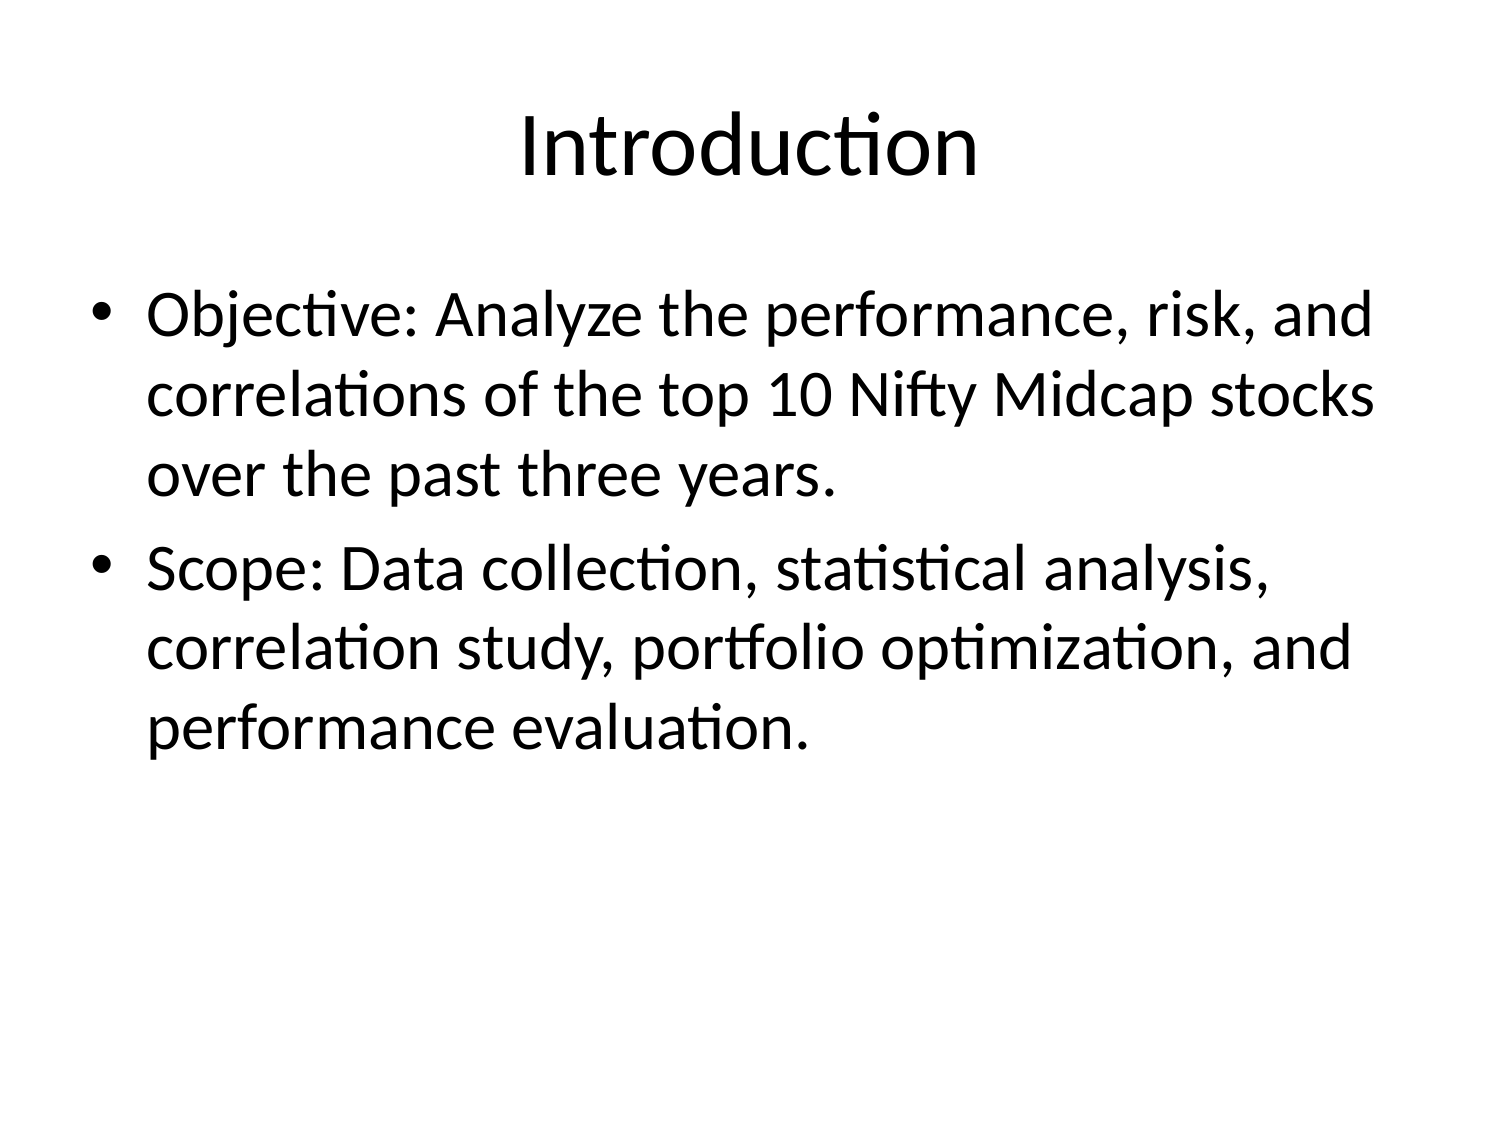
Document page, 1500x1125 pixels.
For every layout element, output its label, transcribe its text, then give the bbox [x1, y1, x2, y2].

list Objective: Analyze the performance, risk, and correlations of the top 10 Nifty Midcap stocks over the past three years. Scope: Data collection, statistical analysis, correlation study, portfolio optimization, and performance evaluation. [75, 262, 1425, 1005]
title Introduction [75, 45, 1425, 233]
